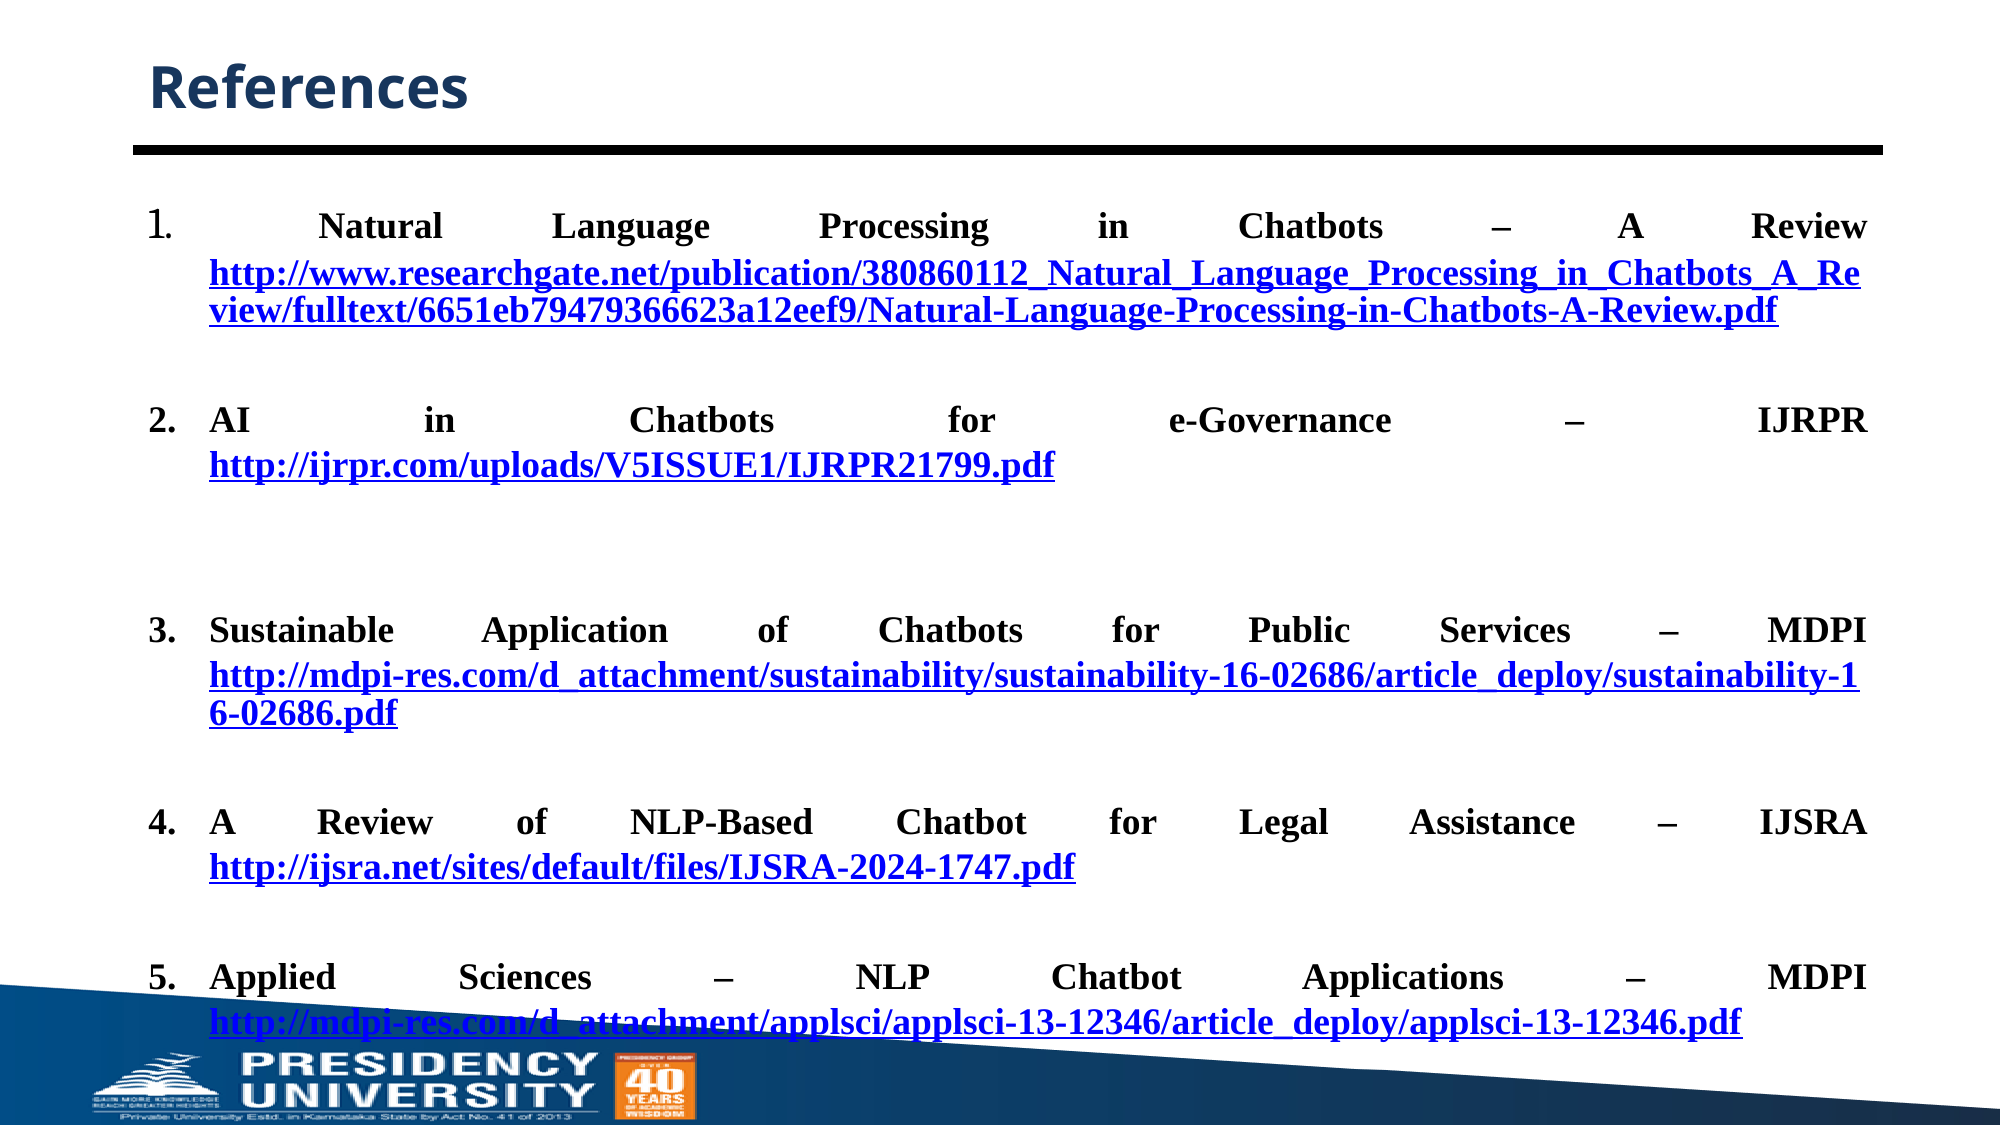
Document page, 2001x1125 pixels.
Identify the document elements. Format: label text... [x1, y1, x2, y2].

picture [0, 982, 2000, 1125]
list Natural Language Processing in Chatbots – A Review http://www.researchgate.net/publication/380860112_Natural_Language_Processing_in_Chatbots_A_Review/fulltext/6651eb79479366623a12eef9/Natural-Language-Processing-in-Chatbots-A-Review.pdf AI in Chatbots for e-Governance – IJRPR http://ijrpr.com/uploads/V5ISSUE1/IJRPR21799.pdf Sustainable Application of Chatbots for Public Services – MDPI http://mdpi-res.com/d_attachment/sustainability/sustainability-16-02686/article_deploy/sustainability-16-02686.pdf A Review of NLP-Based Chatbot for Legal Assistance – IJSRA http://ijsra.net/sites/default/files/IJSRA-2024-1747.pdf Applied Sciences – NLP Chatbot Applications – MDPI http://mdpi-res.com/d_attachment/applsci/applsci-13-12346/article_deploy/applsci-13-12346.pdf [133, 187, 1884, 1000]
title References [133, 45, 1884, 125]
